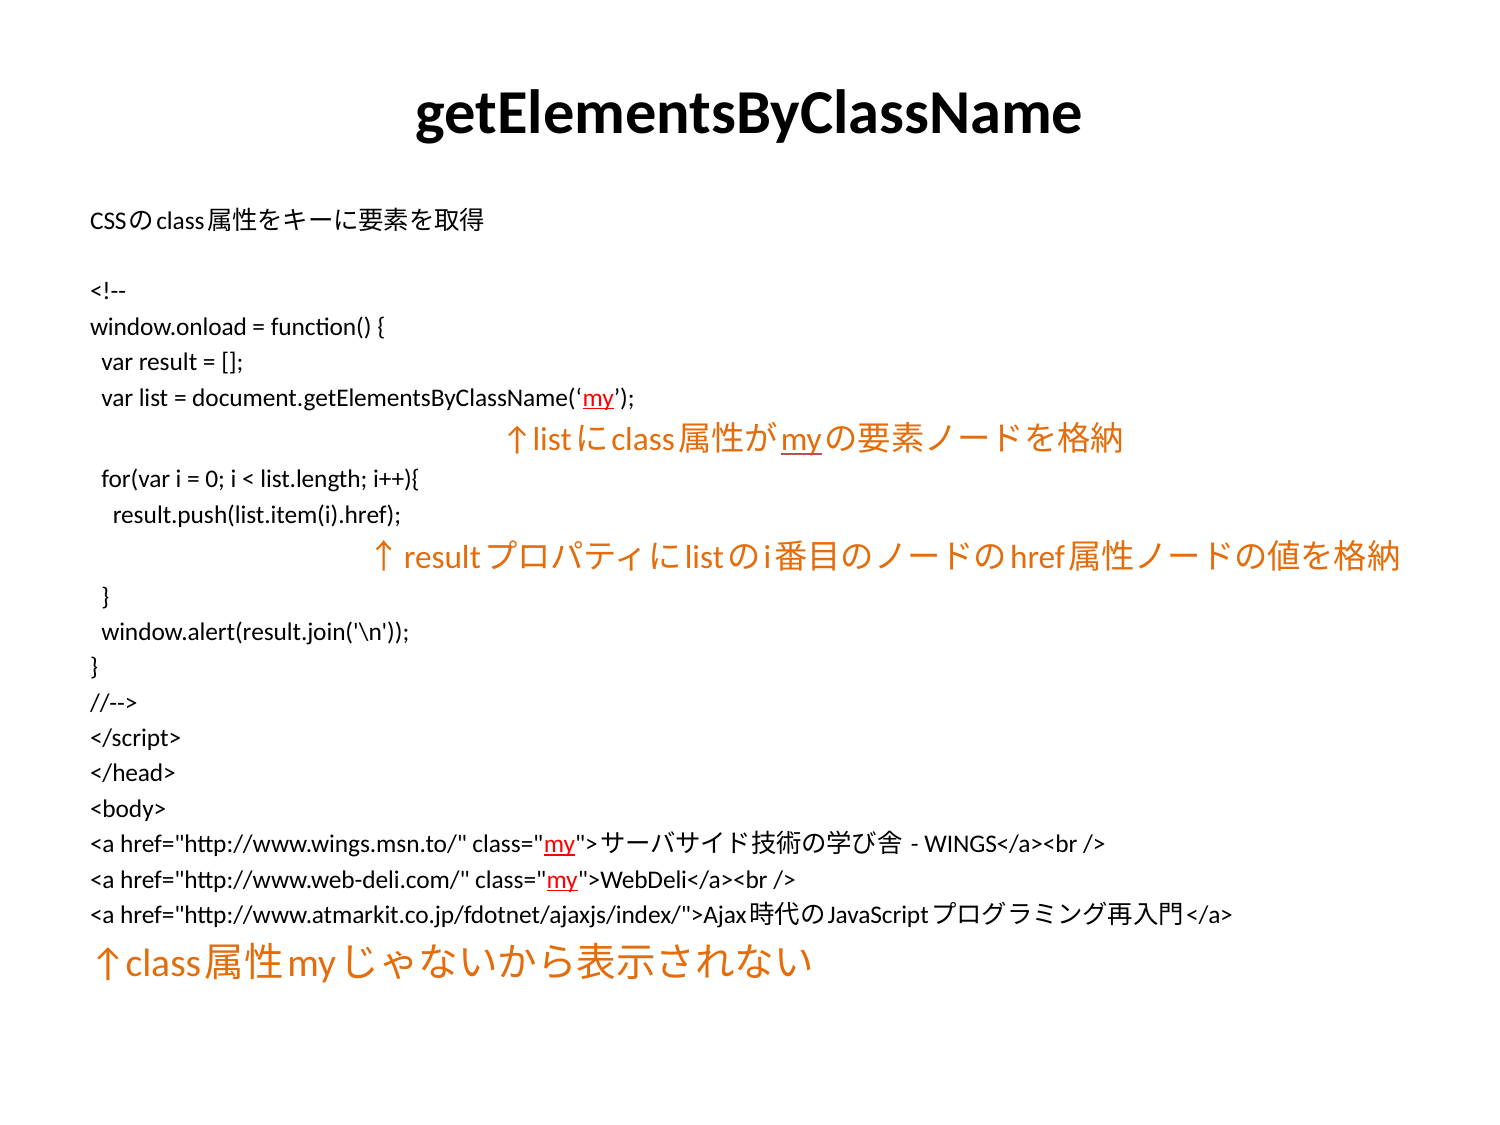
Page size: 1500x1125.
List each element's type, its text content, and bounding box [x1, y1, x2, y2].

list CSSのclass属性をキーに要素を取得 <!-- window.onload = function() { var result = []; var list = document.getElementsByClassName(‘my’); ↑listにclass属性がmyの要素ノードを格納 for(var i = 0; i < list.length; i++){ result.push(list.item(i).href); ↑resultプロパティにlistのi番目のノードのhref属性ノードの値を格納 } window.alert(result.join('\n')); } //--> </script> </head> <body> <a href="http://www.wings.msn.to/" class="my">サーバサイド技術の学び舎 - WINGS</a><br /> <a href="http://www.web-deli.com/" class="my">WebDeli</a><br /> <a href="http://www.atmarkit.co.jp/fdotnet/ajaxjs/index/">Ajax時代のJavaScriptプログラミング再入門</a> ↑class属性myじゃないから表示されない [75, 196, 1425, 1005]
title getElementsByClassName [75, 45, 1425, 173]
